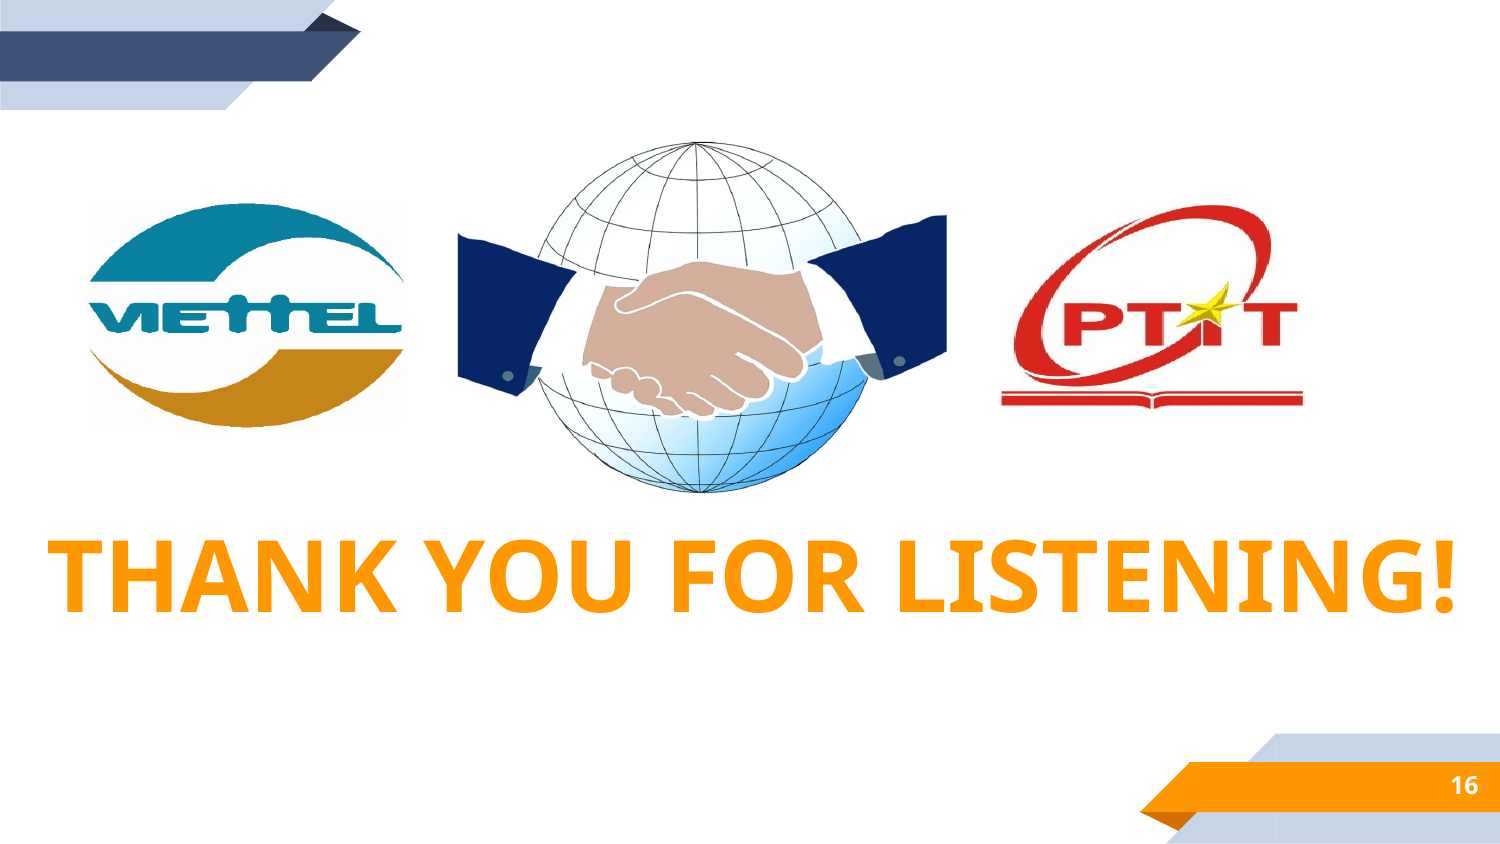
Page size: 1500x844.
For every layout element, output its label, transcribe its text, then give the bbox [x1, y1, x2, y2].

picture [1000, 199, 1305, 410]
slide_number 16 [1249, 760, 1494, 813]
title THANK YOU FOR LISTENING! [5, 477, 1500, 668]
picture [86, 200, 406, 430]
picture [419, 118, 977, 512]
